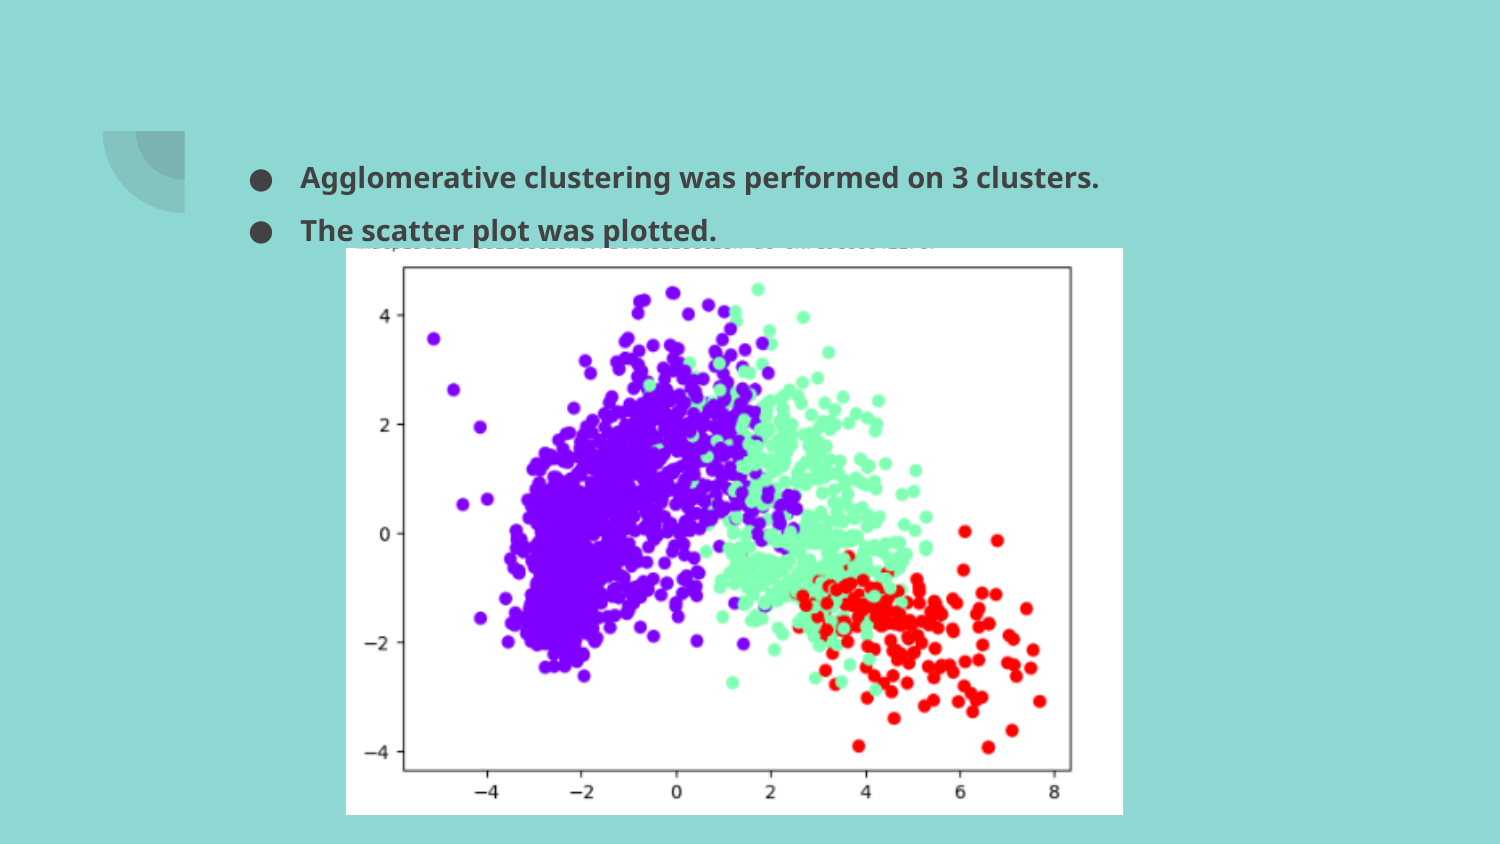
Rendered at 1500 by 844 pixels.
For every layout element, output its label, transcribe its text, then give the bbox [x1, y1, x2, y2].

picture [345, 248, 1124, 816]
list Agglomerative clustering was performed on 3 clusters. The scatter plot was plotted. [210, 126, 1367, 305]
